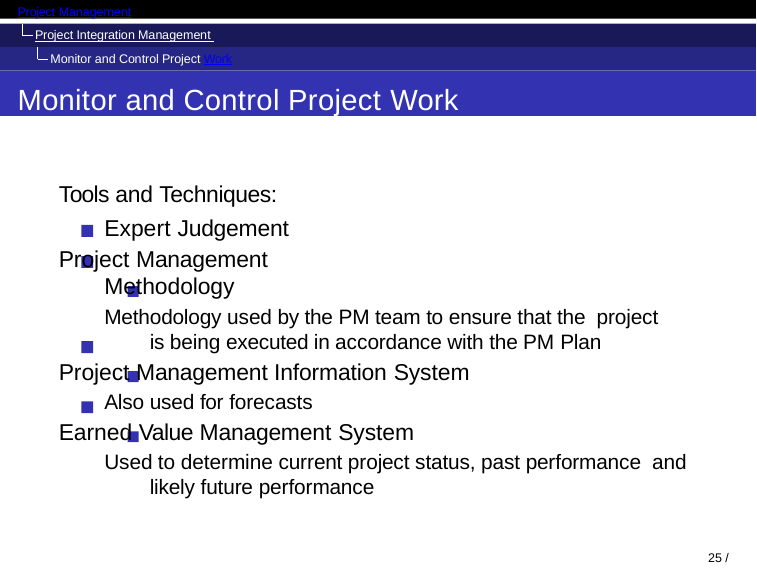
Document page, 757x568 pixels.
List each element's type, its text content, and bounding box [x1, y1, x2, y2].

slide_number 21 / 38 [701, 548, 746, 568]
text_box Monitor and Control Project Work [0, 70, 756, 116]
text_box Project Management [0, 0, 756, 19]
text_box Tools and Techniques: Expert Judgement Project Management Methodology Methodology used by the PM team to ensure that the project is being executed in accordance with the PM Plan Project Management Information System Also used for forecasts Earned Value Management System Used to determine current project status, past performance and likely future performance [56, 170, 695, 499]
text_box [0, 23, 33, 47]
text_box Project Integration Management Monitor and Control Project Work [33, 16, 237, 66]
text_box [237, 23, 756, 47]
text_box [0, 47, 756, 70]
